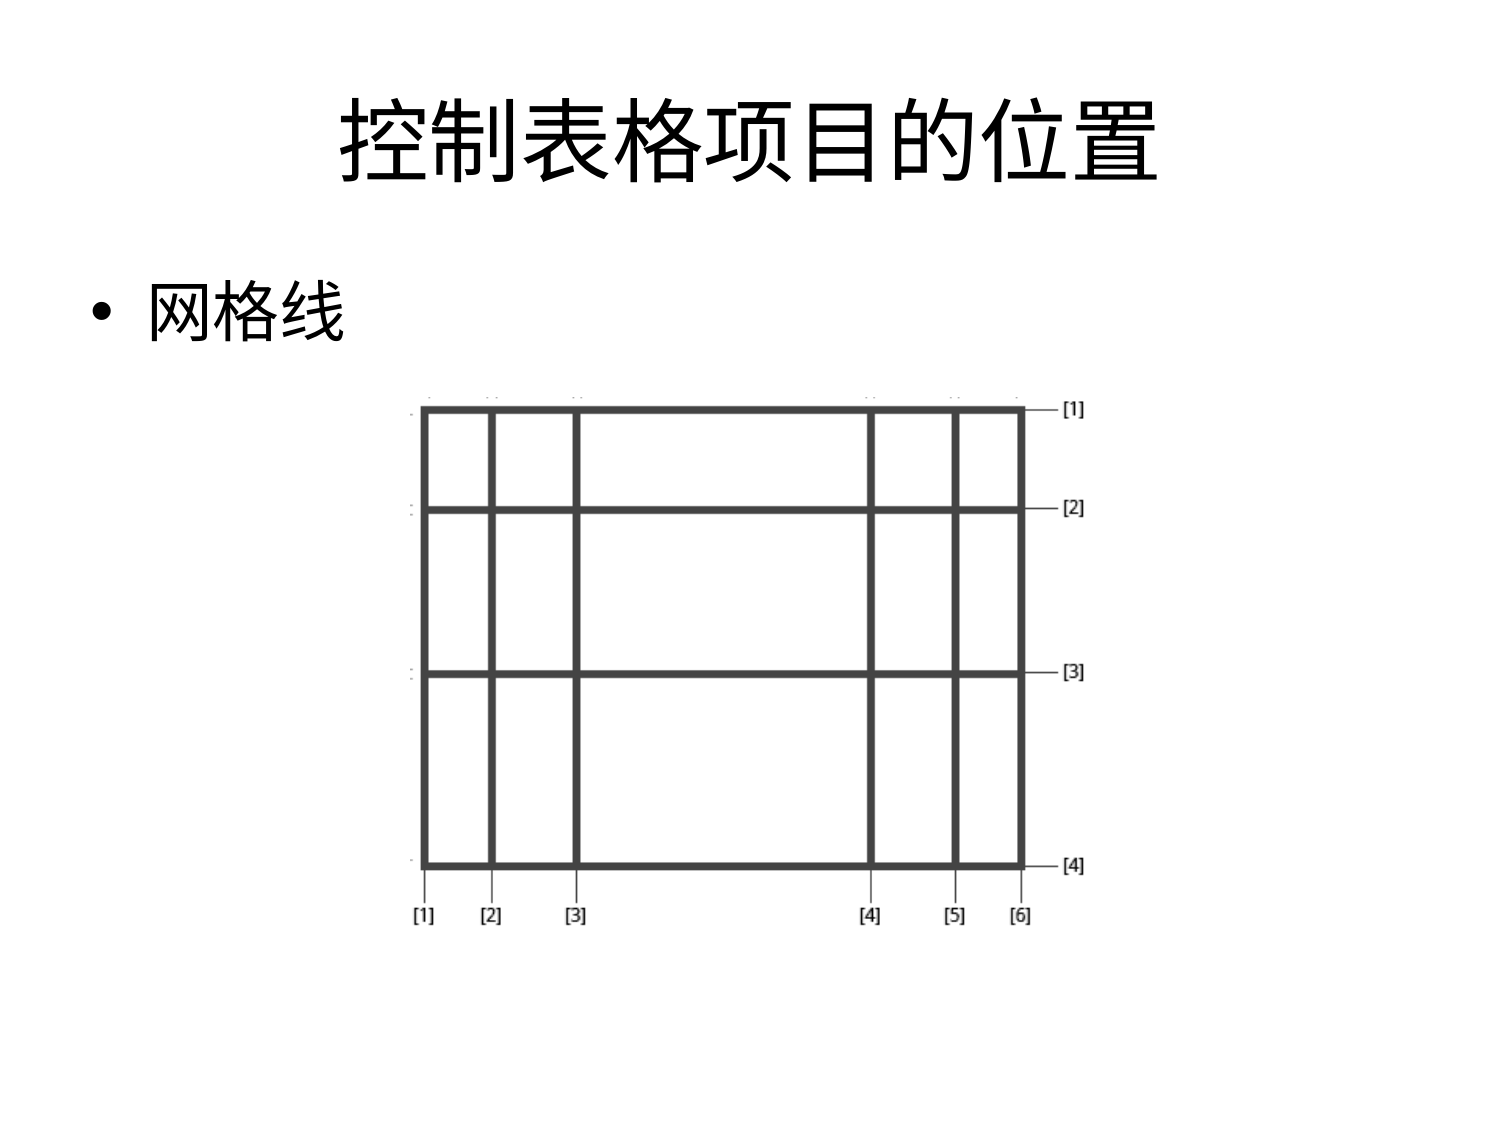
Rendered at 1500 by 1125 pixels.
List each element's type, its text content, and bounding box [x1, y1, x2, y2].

picture [410, 396, 1096, 945]
list 网格线 [75, 262, 1425, 1005]
title 控制表格项目的位置 [75, 45, 1425, 233]
